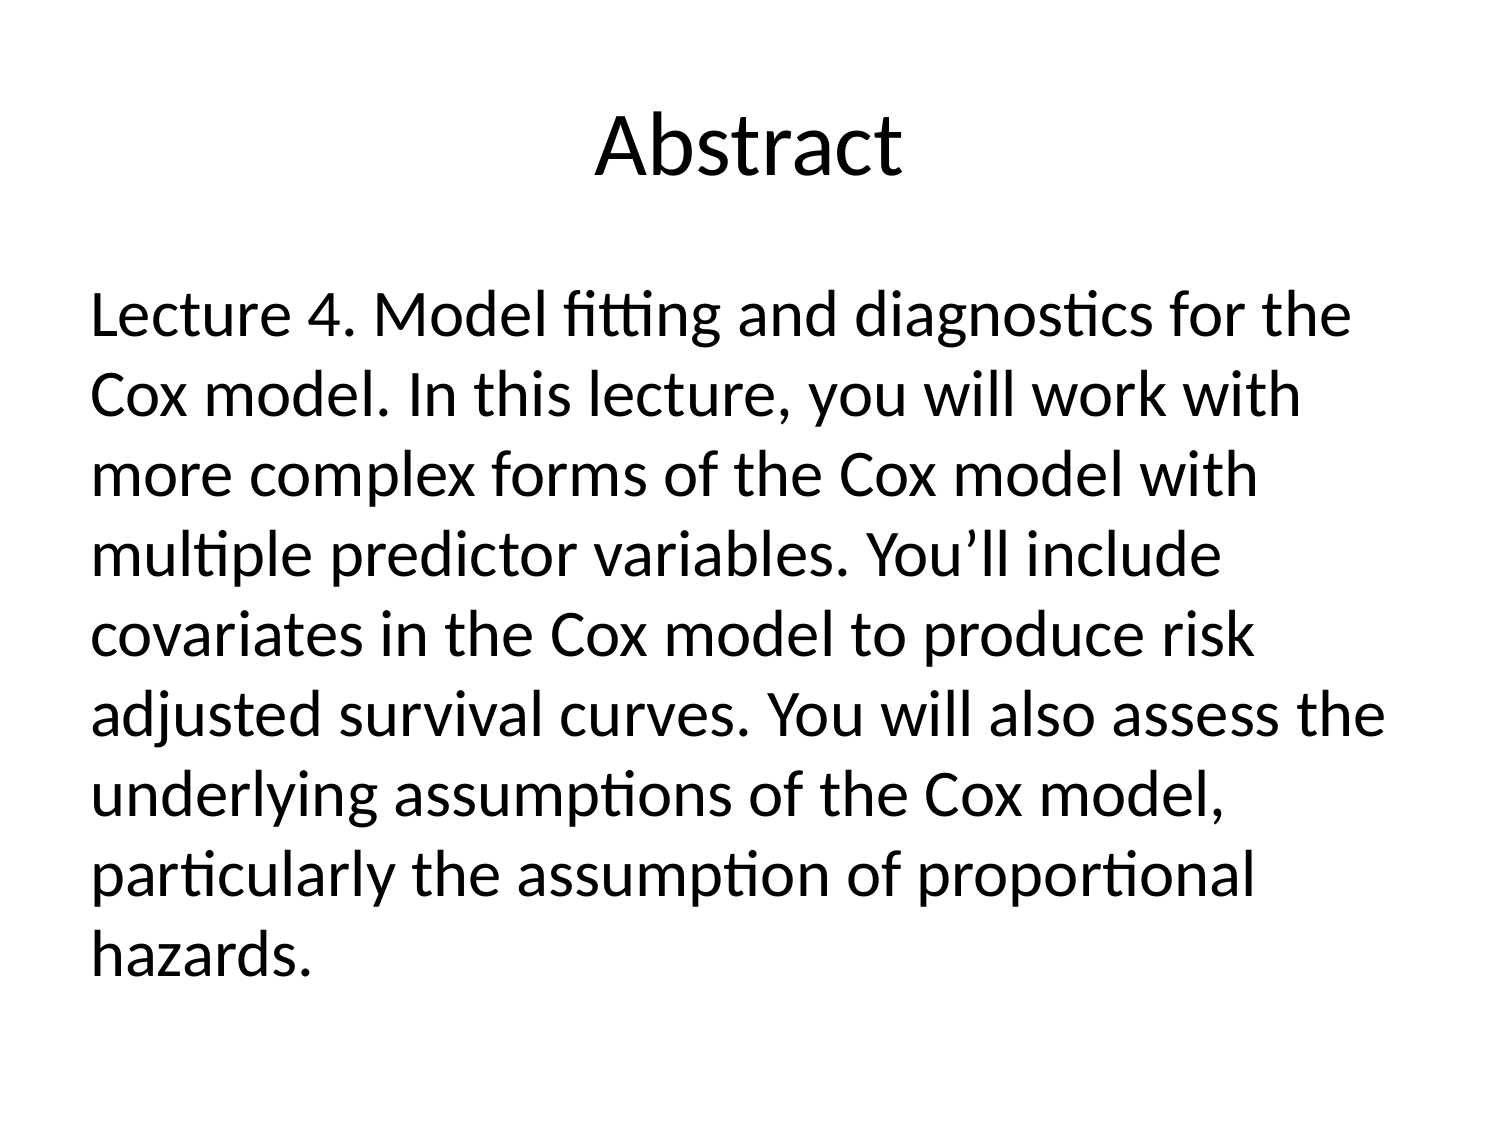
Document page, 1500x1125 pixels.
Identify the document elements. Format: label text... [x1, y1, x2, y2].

title Abstract [75, 45, 1425, 233]
list Lecture 4. Model fitting and diagnostics for the Cox model. In this lecture, you will work with more complex forms of the Cox model with multiple predictor variables. You’ll include covariates in the Cox model to produce risk adjusted survival curves. You will also assess the underlying assumptions of the Cox model, particularly the assumption of proportional hazards. [75, 262, 1425, 1005]
